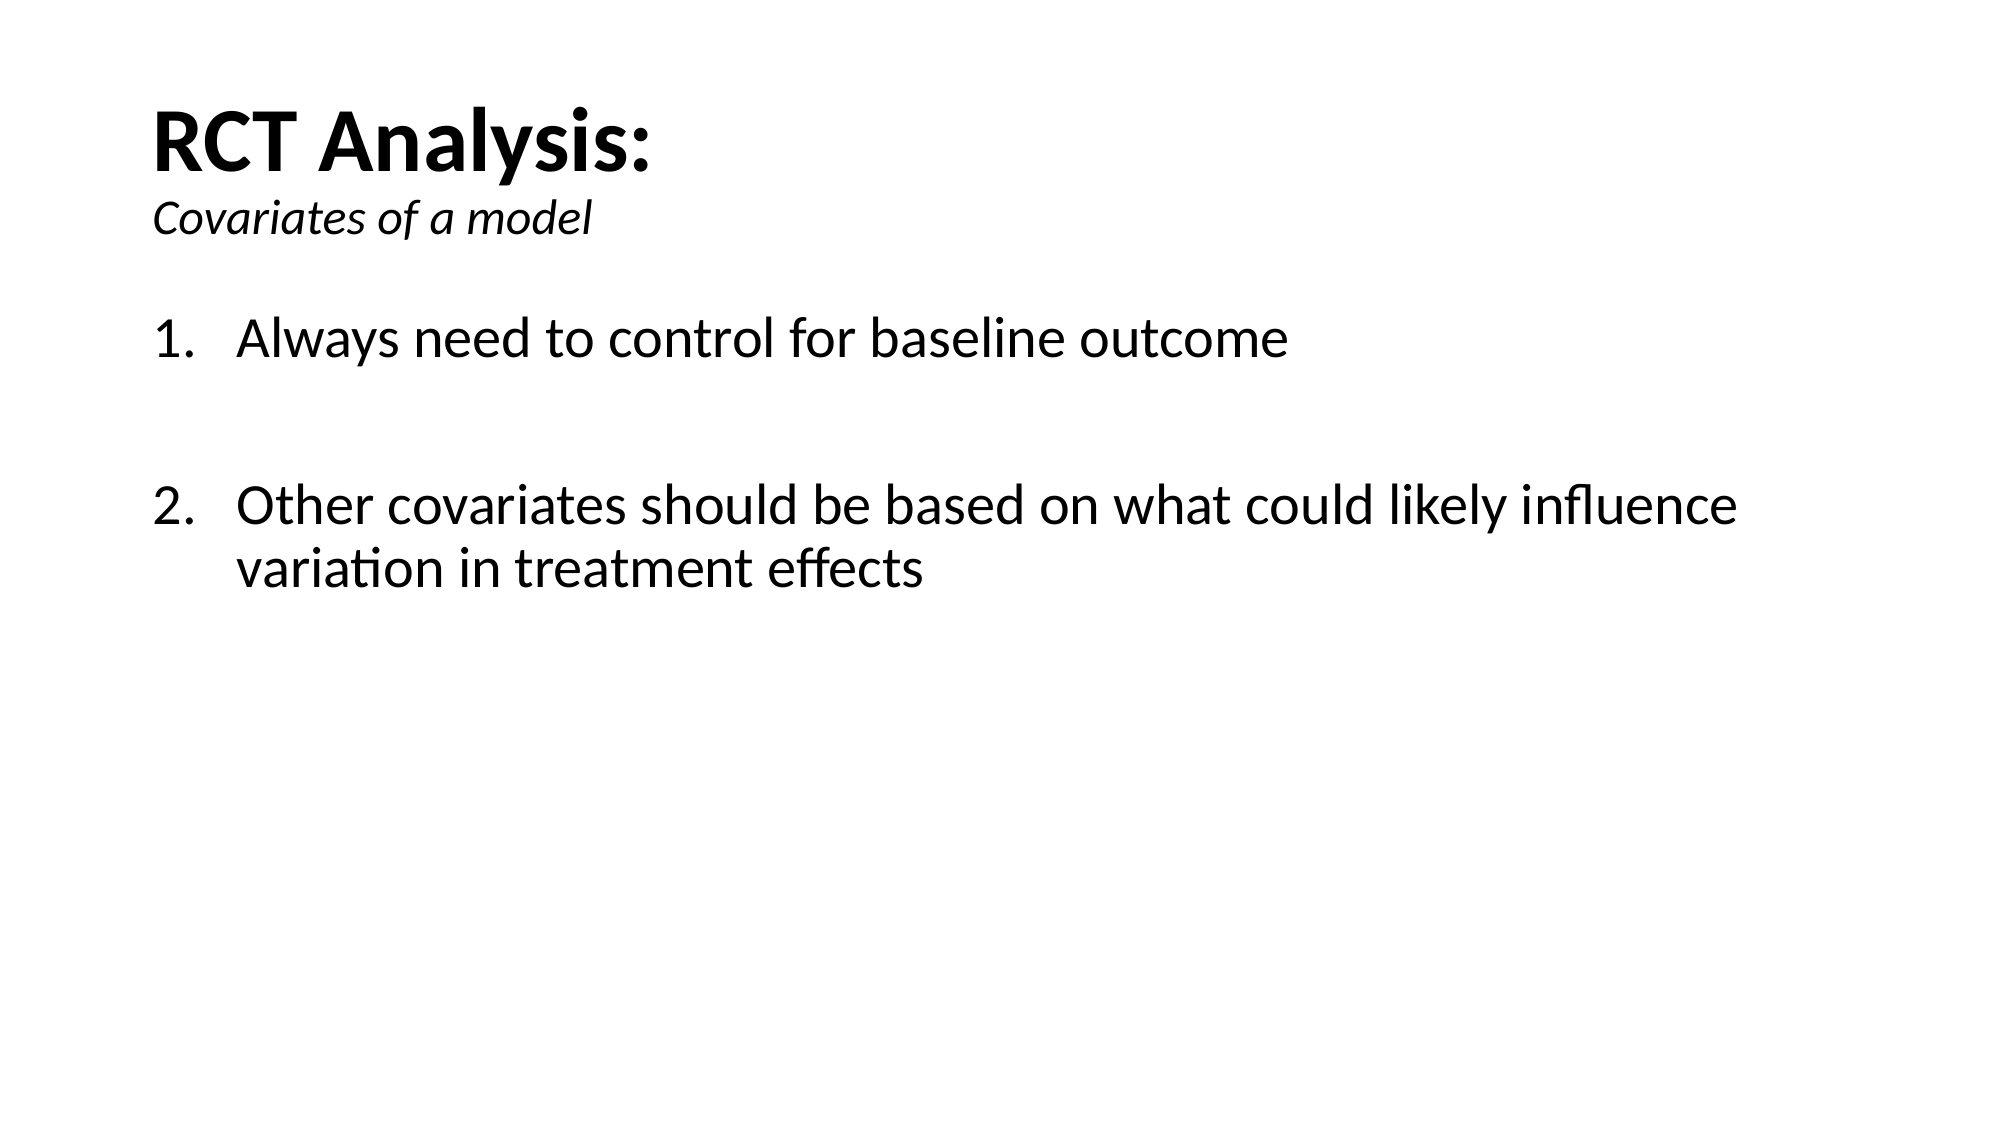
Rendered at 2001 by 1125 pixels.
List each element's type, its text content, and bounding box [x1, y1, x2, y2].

title RCT Analysis: Covariates of a model [137, 59, 1863, 278]
list Always need to control for baseline outcome Other covariates should be based on what could likely influence variation in treatment effects [137, 299, 1767, 1014]
